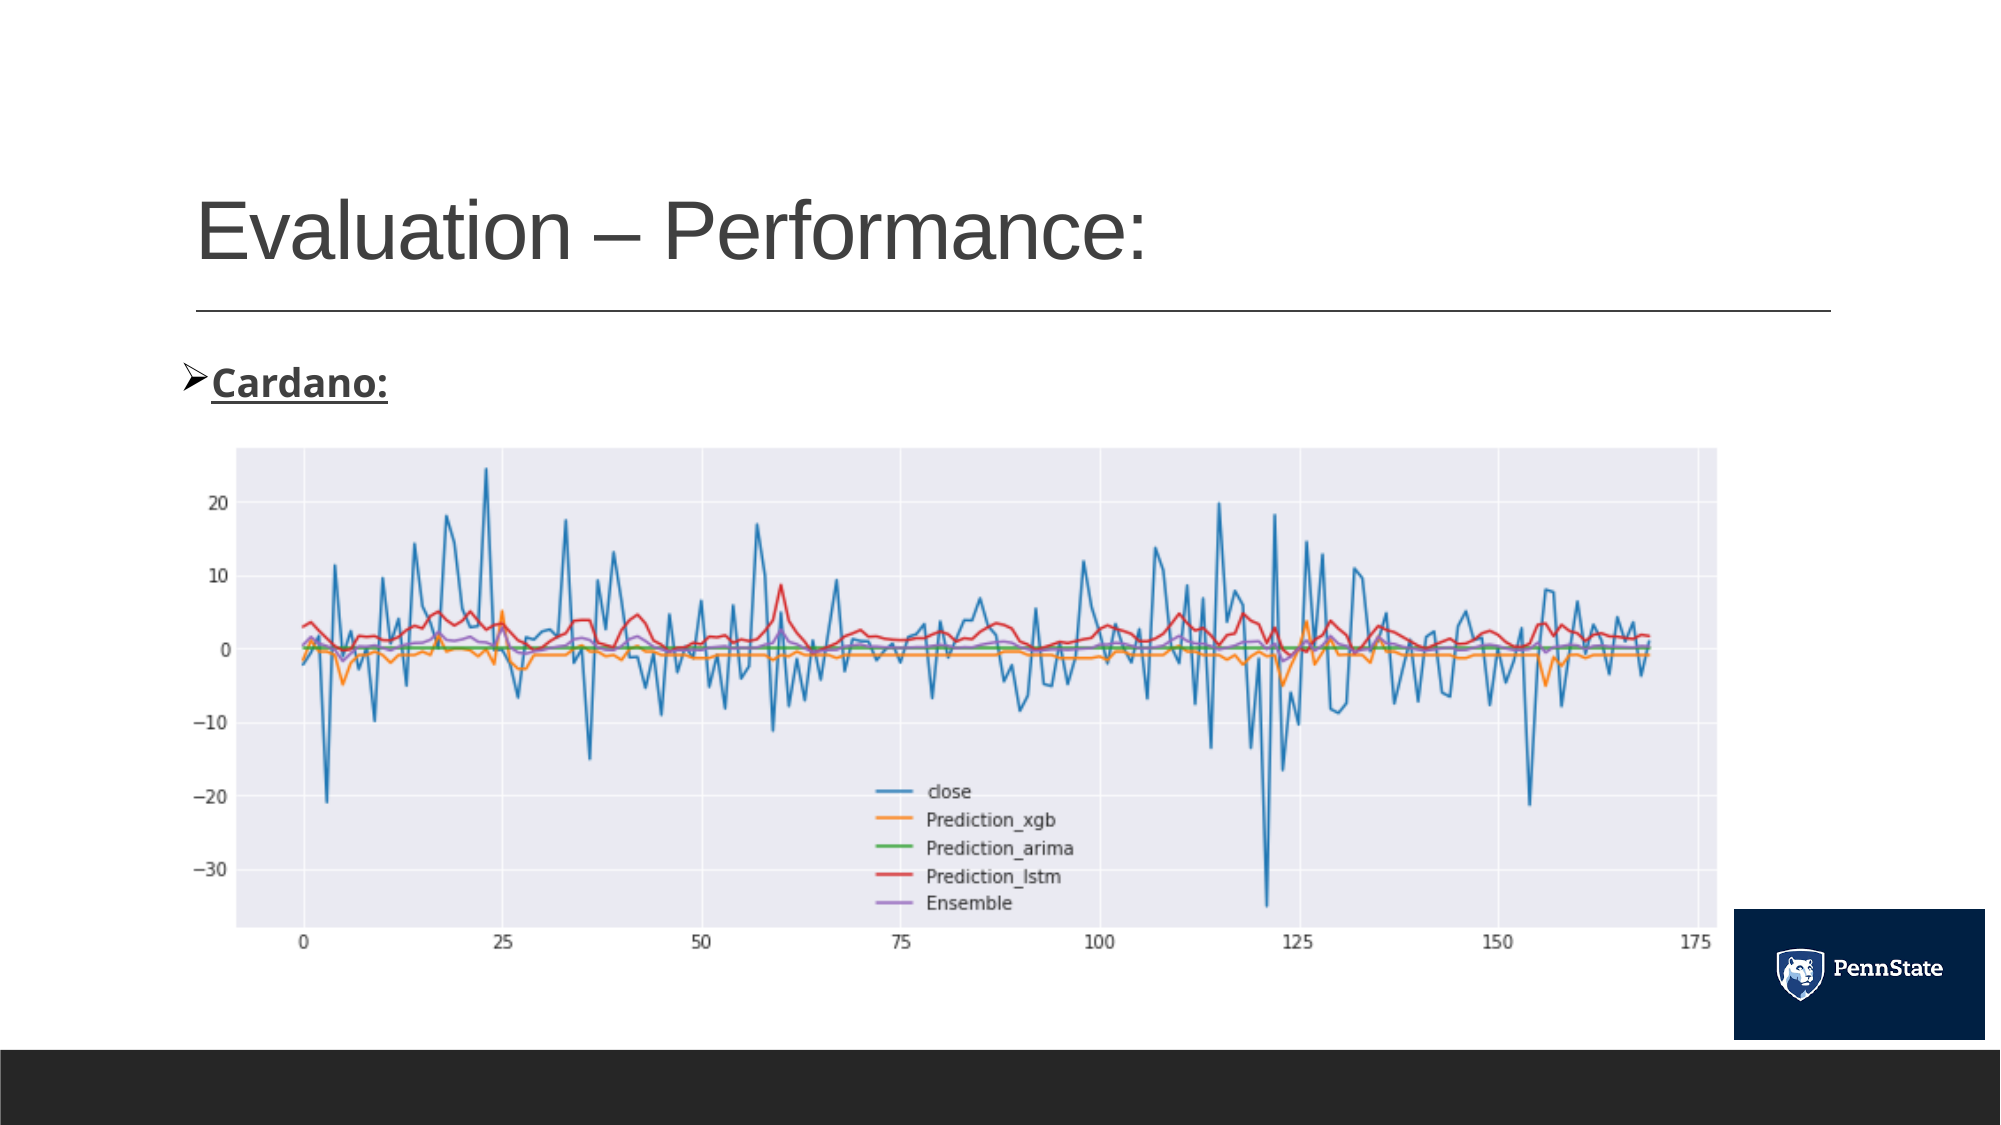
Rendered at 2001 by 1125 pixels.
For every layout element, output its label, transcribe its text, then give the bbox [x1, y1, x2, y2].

picture [179, 435, 1729, 966]
picture [1733, 908, 1985, 1040]
title Evaluation – Performance: [180, 47, 1830, 285]
list Cardano: [180, 345, 1830, 630]
